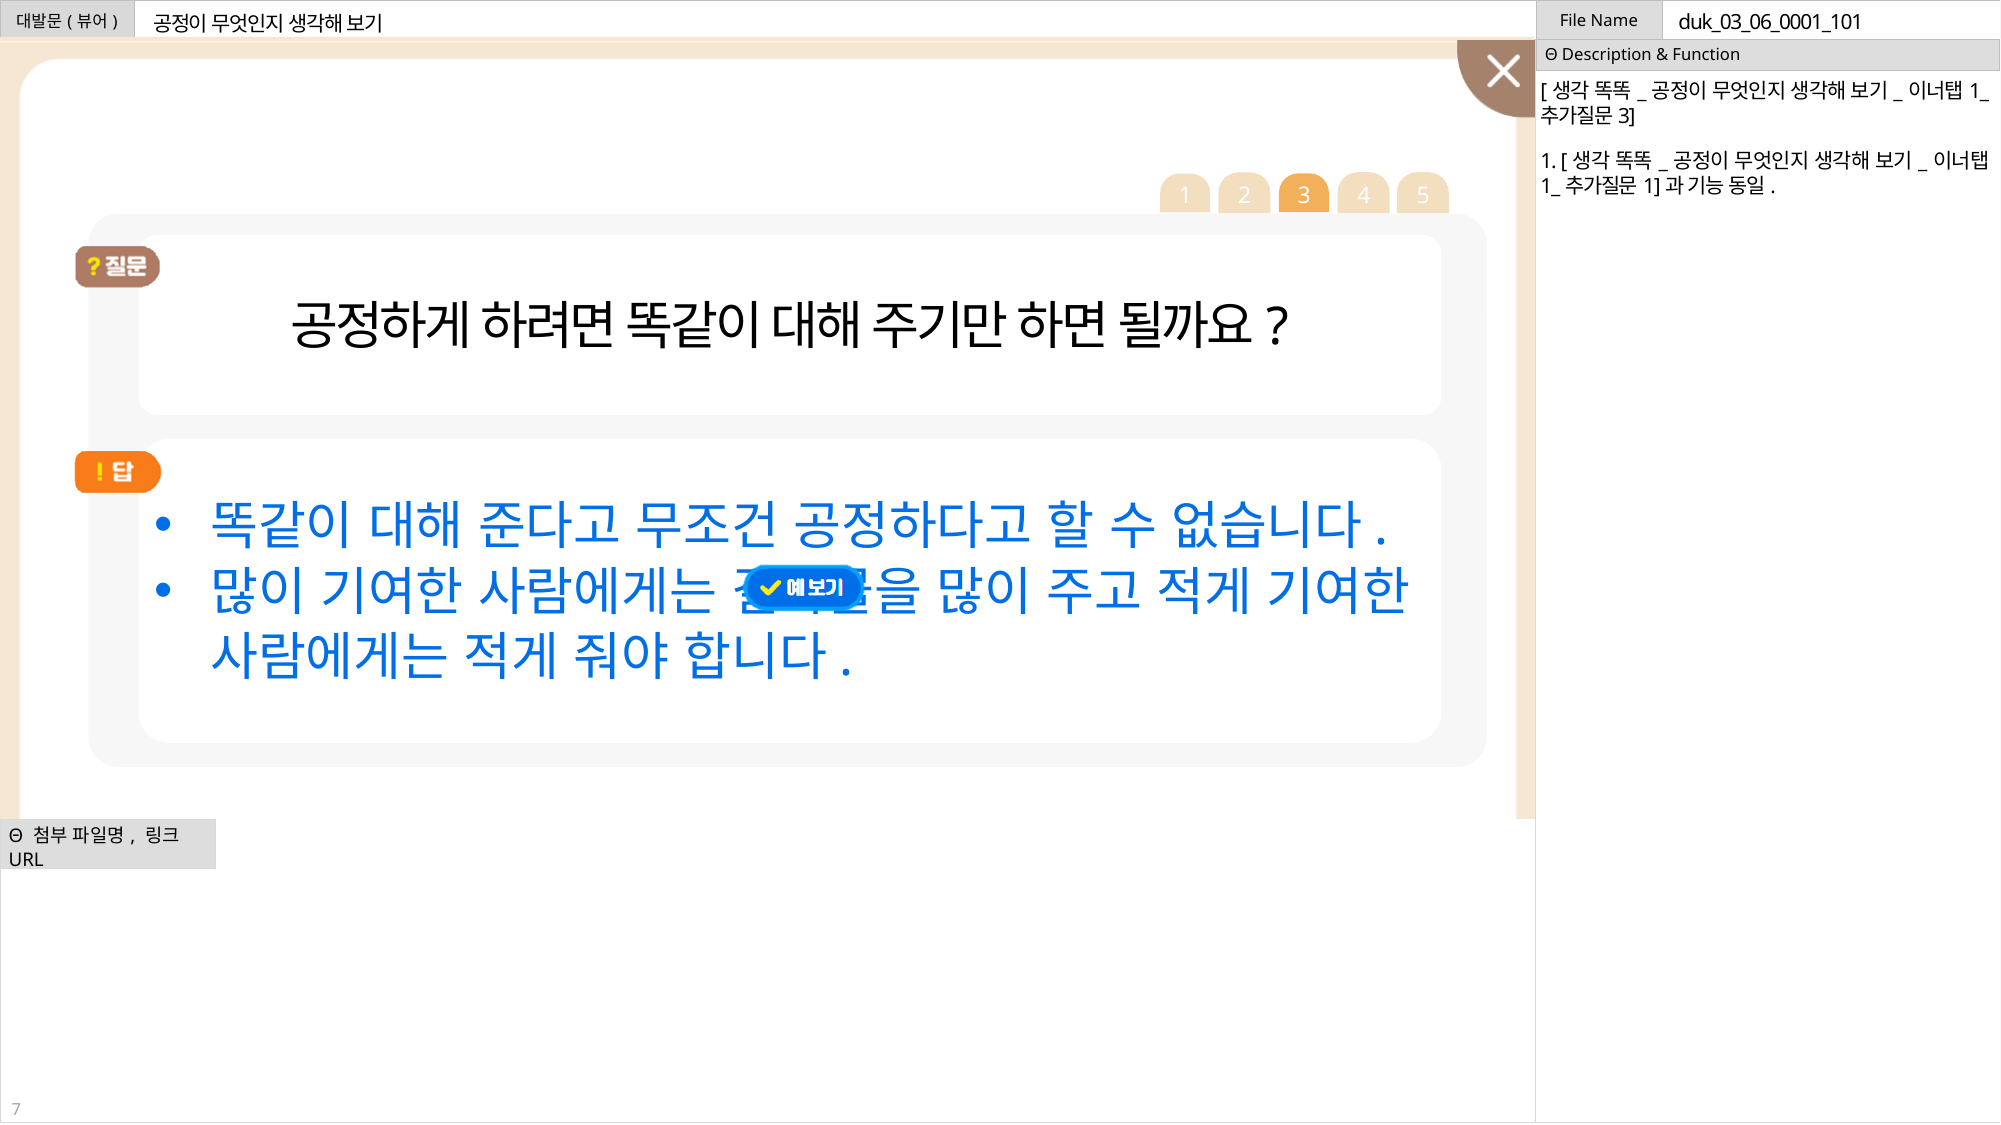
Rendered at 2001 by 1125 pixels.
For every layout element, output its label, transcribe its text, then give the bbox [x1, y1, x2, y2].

list 공정이 무엇인지 생각해 보기 [135, 0, 1535, 38]
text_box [0, 41, 1535, 819]
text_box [60, 173, 1486, 766]
list duk_03_06_0001_101 [1660, 0, 2000, 39]
picture [736, 562, 874, 613]
list [생각 똑똑_공정이 무엇인지 생각해 보기_이너탭1_추가질문3] 1. [생각 똑똑_공정이 무엇인지 생각해 보기_이너탭1_추가질문1]과 기능 동일. [1535, 71, 2000, 669]
